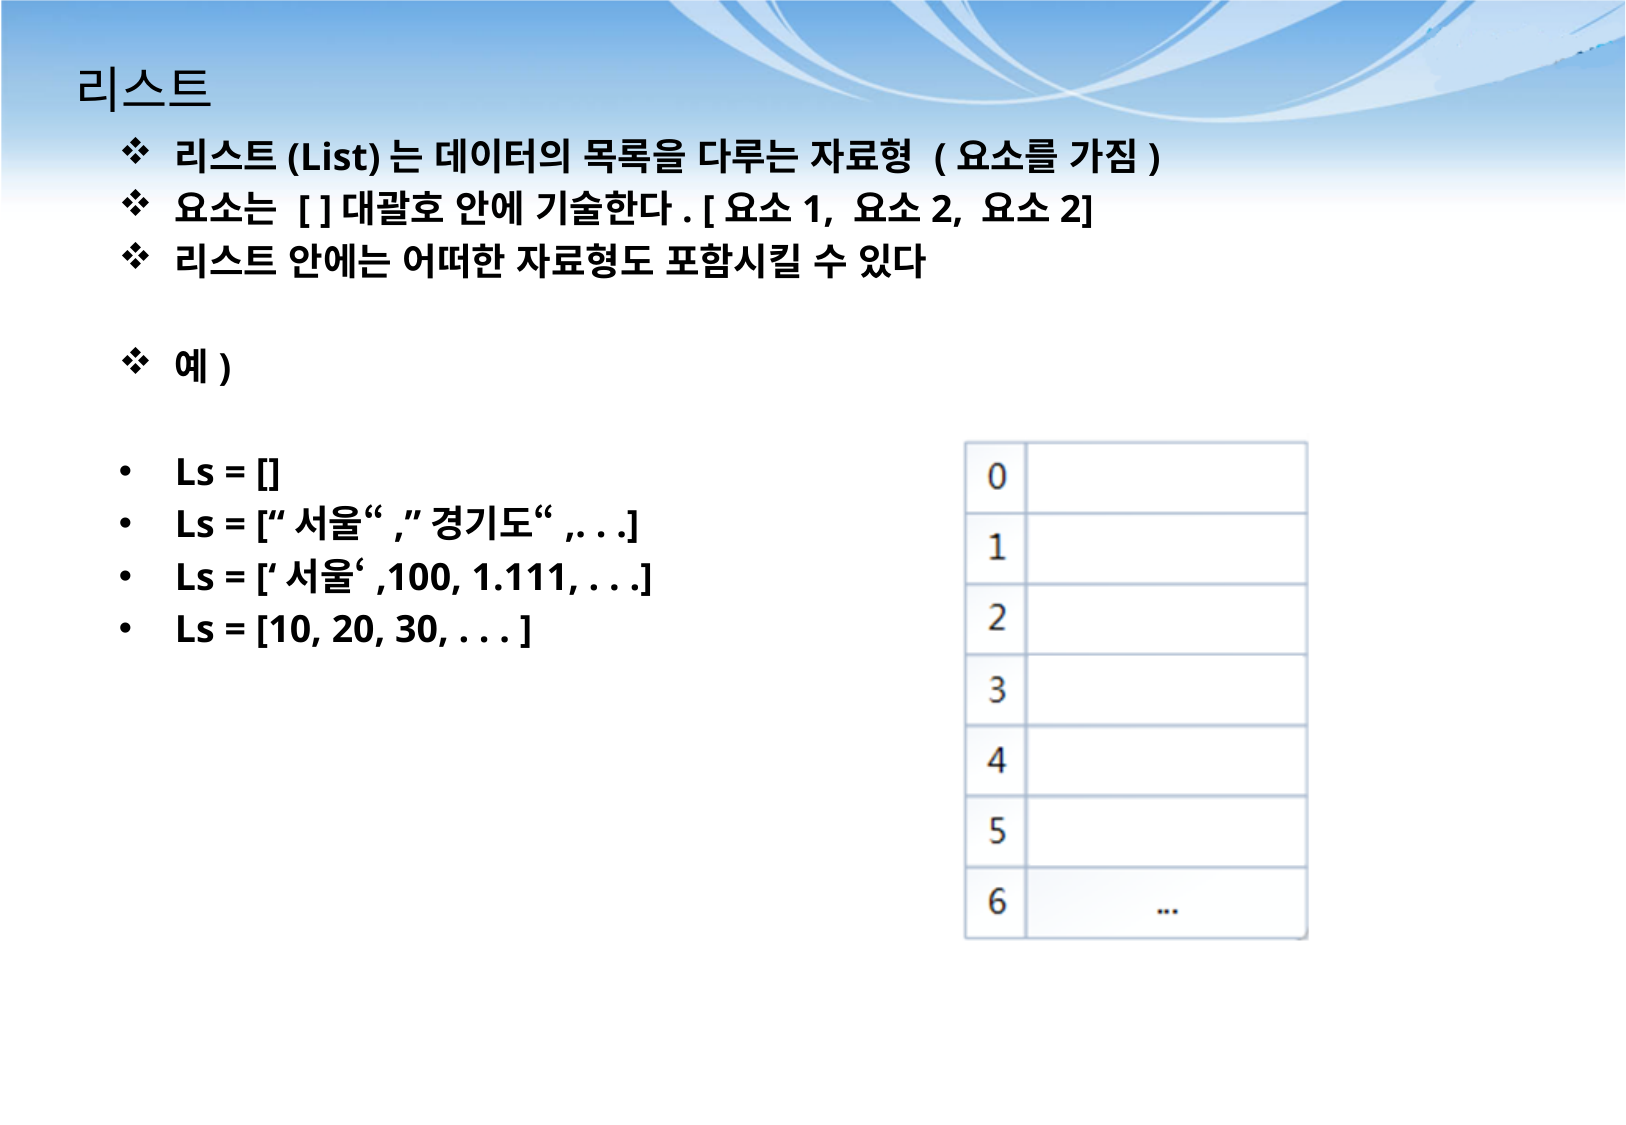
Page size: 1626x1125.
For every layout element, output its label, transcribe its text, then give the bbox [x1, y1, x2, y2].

list 리스트(List)는 데이터의 목록을 다루는 자료형 (요소를 가짐) 요소는 [ ]대괄호 안에 기술한다. [요소1, 요소2, 요소2] 리스트 안에는 어떠한 자료형도 포함시킬 수 있다 예) Ls = [] Ls = [“서울“,”경기도“,. . .] Ls = [‘서울‘,100, 1.111, . . .] Ls = [10, 20, 30, . . . ] [103, 125, 1504, 964]
picture [0, 0, 1626, 1125]
title 리스트 [60, 48, 1001, 130]
